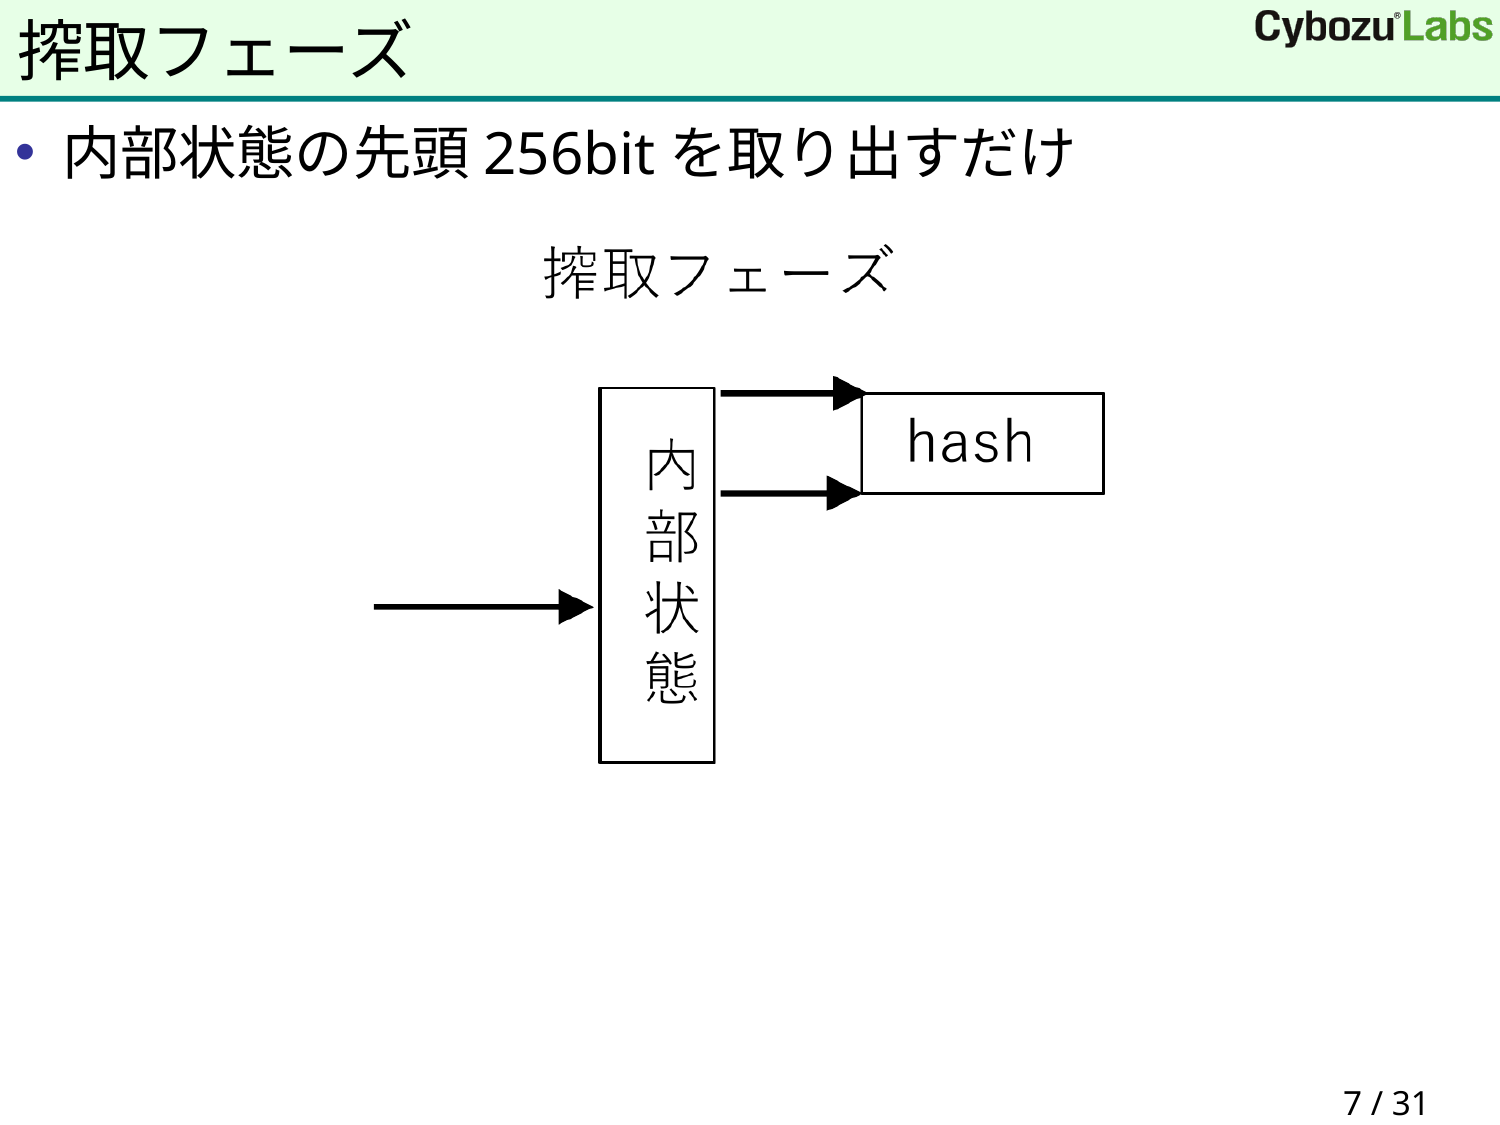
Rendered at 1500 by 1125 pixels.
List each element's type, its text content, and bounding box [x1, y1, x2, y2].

picture [371, 243, 1105, 764]
slide_number 7 / 31 [1293, 1074, 1495, 1125]
list 内部状態の先頭256bitを取り出すだけ [0, 108, 1500, 1072]
title 搾取フェーズ [2, 1, 1500, 90]
